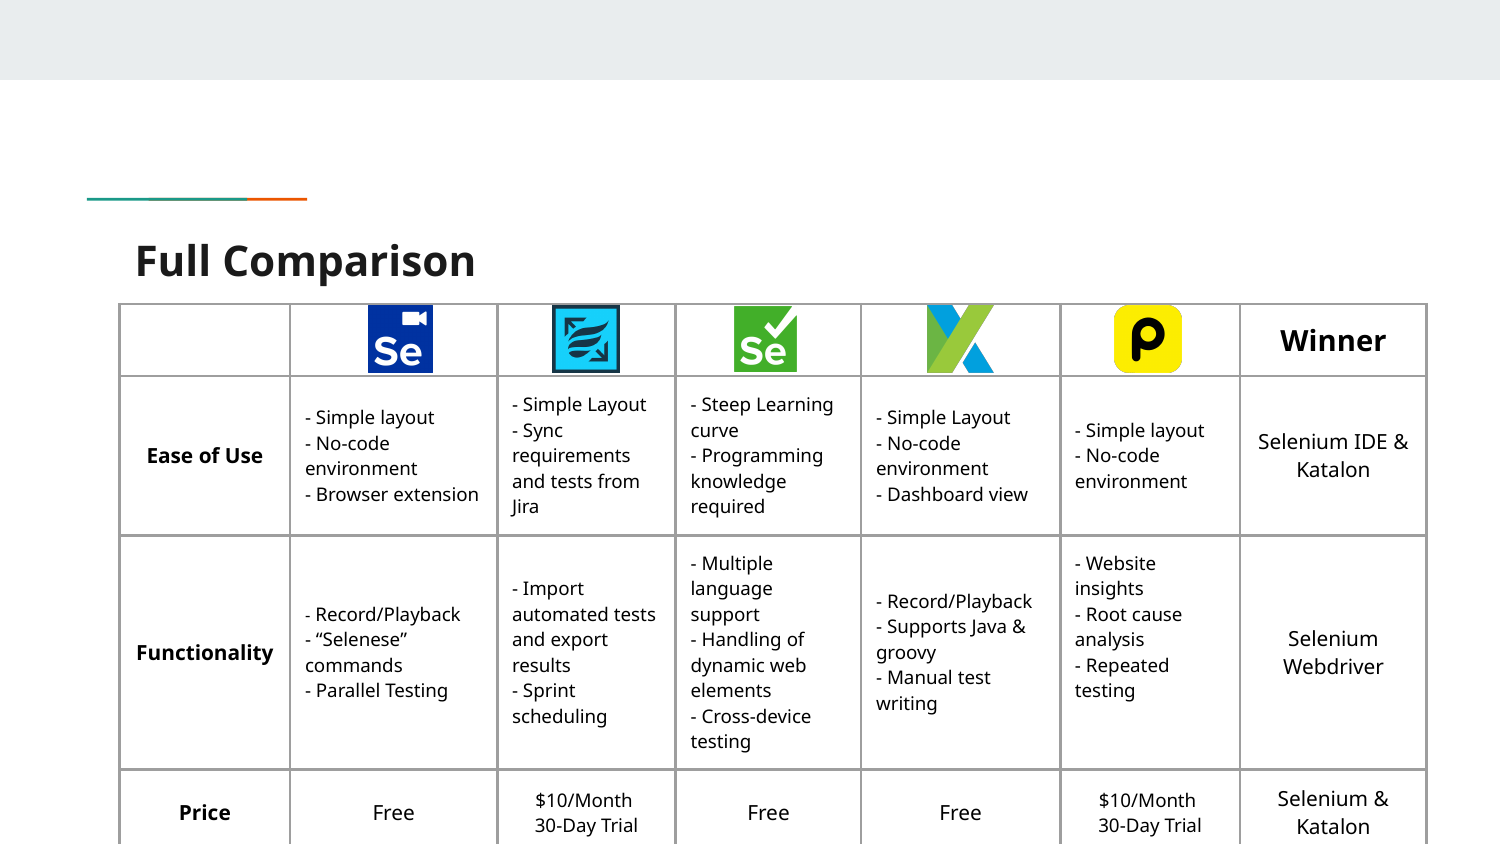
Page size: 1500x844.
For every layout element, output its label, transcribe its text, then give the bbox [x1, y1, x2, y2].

table_cell - Multiple language support - Handling of dynamic web elements - Cross-device testing [677, 537, 860, 768]
table_cell - Simple layout - No-code environment [1062, 377, 1239, 534]
table_cell Functionality [121, 537, 289, 768]
table_header [995, 305, 1059, 375]
table_cell - Simple Layout - No-code environment - Dashboard view [862, 377, 1059, 534]
table_header [121, 305, 289, 375]
table_cell - Record/Playback - Supports Java & groovy - Manual test writing [862, 537, 1059, 768]
picture [552, 305, 620, 373]
table_cell $10/Month 30-Day Trial [499, 771, 674, 844]
table_cell Price [121, 771, 289, 844]
table_cell - Steep Learning curve - Programming knowledge required [677, 377, 860, 534]
table_header [1182, 305, 1239, 375]
table_header [433, 305, 496, 375]
table_header [677, 305, 734, 375]
table_cell Free [677, 771, 860, 844]
picture [368, 305, 433, 373]
table_cell - Import automated tests and export results - Sprint scheduling [499, 537, 674, 768]
picture [926, 305, 995, 373]
table_header [499, 305, 551, 375]
table_header [291, 305, 367, 375]
table_cell Selenium Webdriver [1241, 537, 1425, 768]
table_header [620, 305, 674, 375]
table_cell Selenium & Katalon [1241, 771, 1425, 844]
table_cell $10/Month 30-Day Trial [1062, 771, 1239, 844]
table_cell - Simple layout - No-code environment - Browser extension [291, 377, 496, 534]
table_cell Free [291, 771, 496, 844]
table_cell - Record/Playback - “Selenese” commands - Parallel Testing [291, 537, 496, 768]
picture [1114, 305, 1182, 373]
table_header [862, 305, 925, 375]
table_cell Free [862, 771, 1059, 844]
picture [733, 306, 797, 372]
table_cell - Website insights - Root cause analysis - Repeated testing [1062, 537, 1239, 768]
title Full Comparison [119, 216, 1381, 303]
table_cell Ease of Use [121, 377, 289, 534]
table_header Winner [1241, 305, 1425, 375]
table_header [795, 305, 860, 375]
table_cell - Simple Layout - Sync requirements and tests from Jira [499, 377, 674, 534]
table_cell Selenium IDE & Katalon [1241, 377, 1425, 534]
table_header [1062, 305, 1113, 375]
